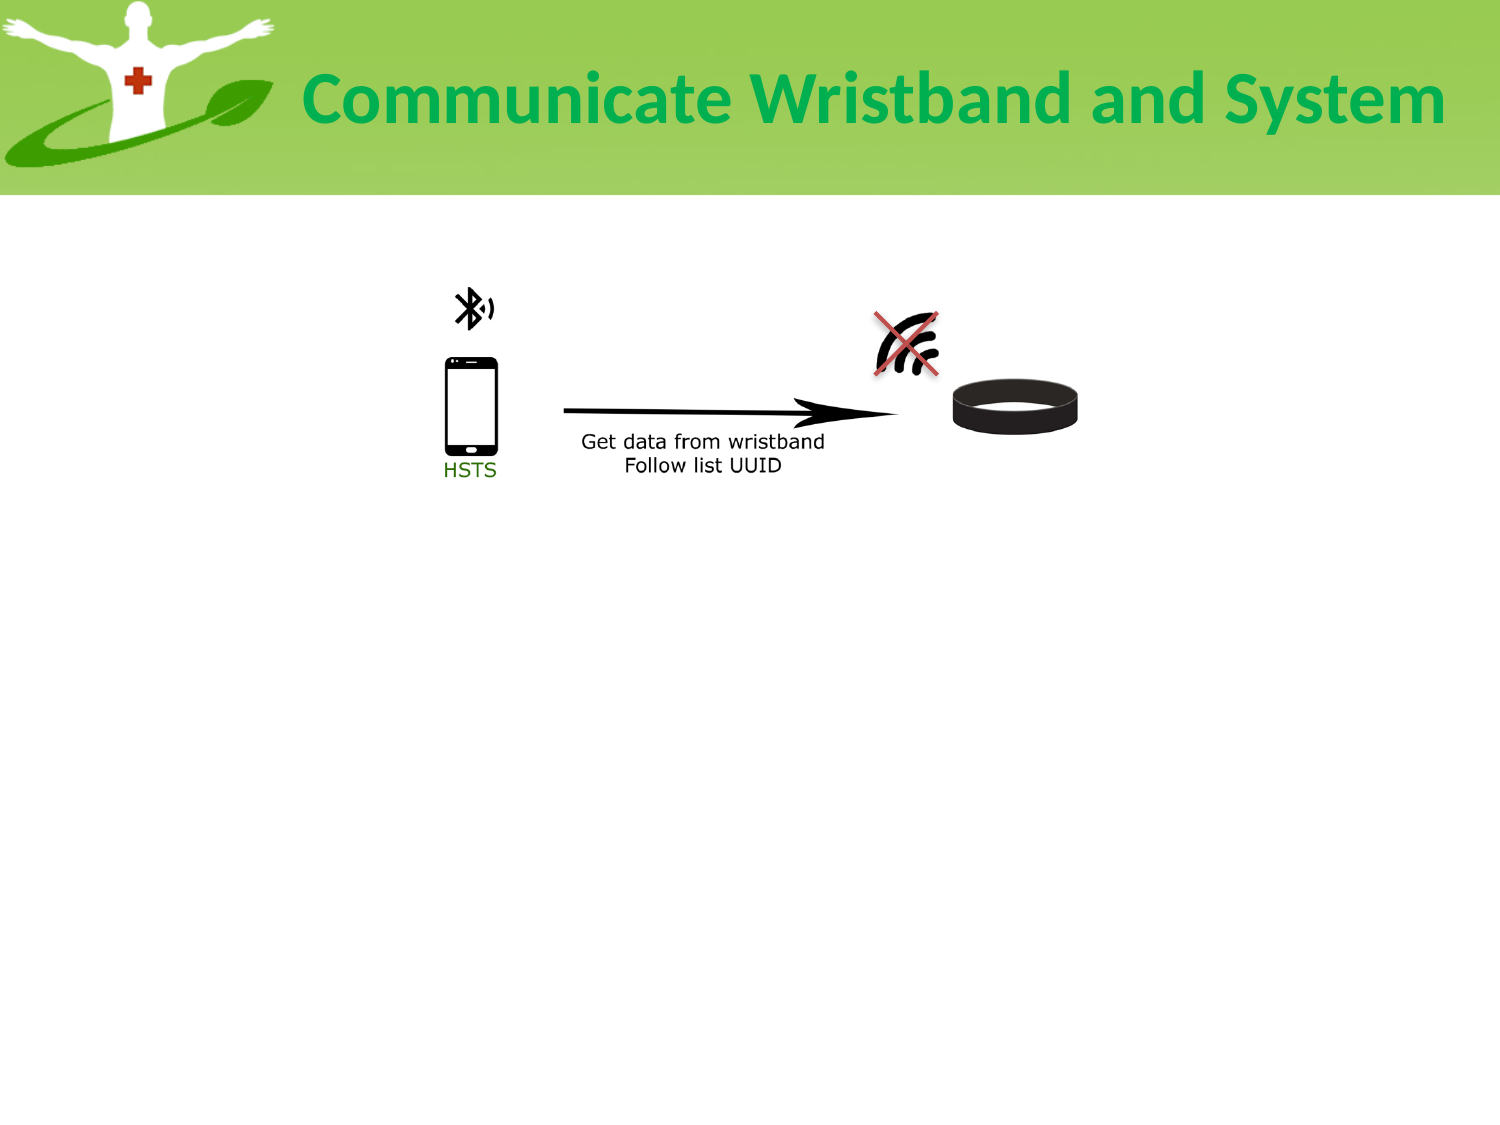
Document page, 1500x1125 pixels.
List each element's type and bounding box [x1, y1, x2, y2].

picture [0, 0, 1500, 1125]
text_box [874, 312, 938, 376]
list [378, 262, 1122, 1006]
